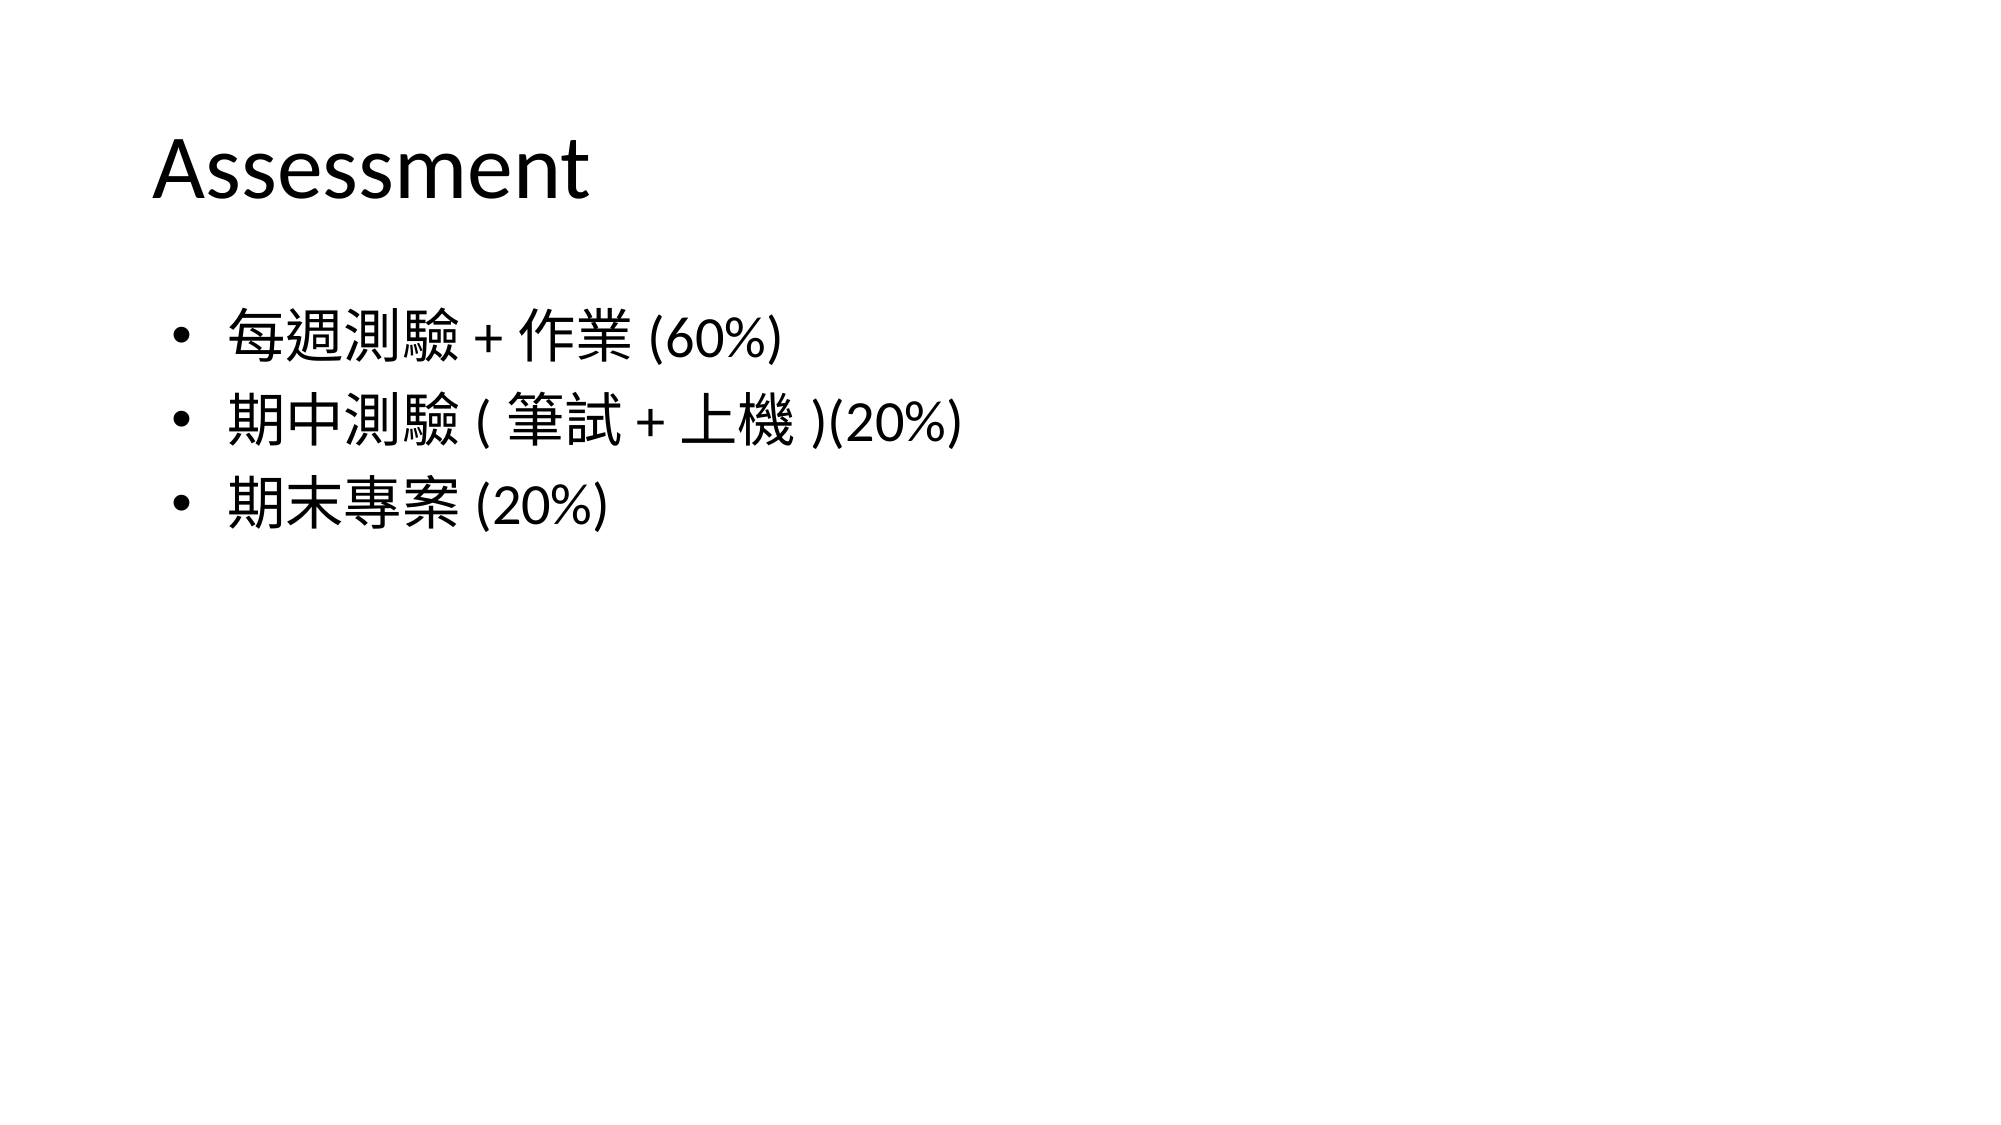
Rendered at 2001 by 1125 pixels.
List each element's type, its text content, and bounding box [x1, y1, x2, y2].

list 每週測驗+作業(60%) 期中測驗(筆試+上機)(20%) 期末專案(20%) [137, 299, 1863, 1014]
title Assessment [137, 59, 1863, 278]
